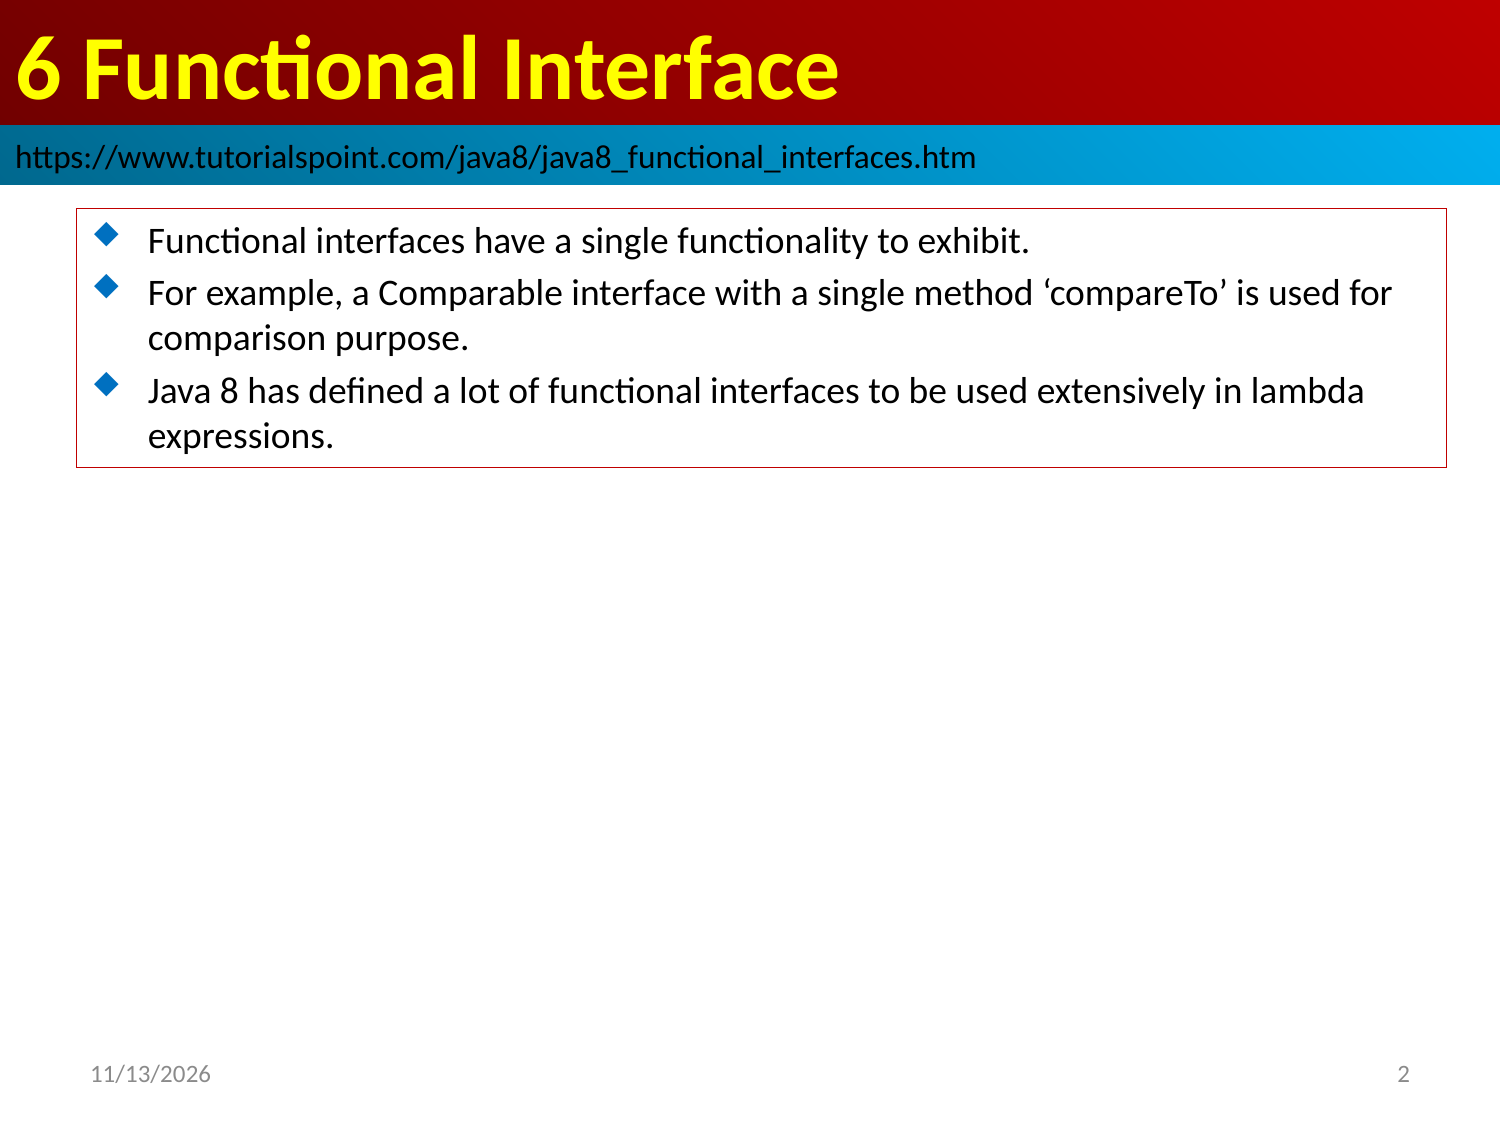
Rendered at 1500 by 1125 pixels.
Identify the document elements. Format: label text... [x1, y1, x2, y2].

text_box https://www.tutorialspoint.com/java8/java8_functional_interfaces.htm [0, 125, 1500, 185]
slide_number 2 [1074, 1042, 1425, 1103]
title 6 Functional Interface [0, 0, 1500, 125]
subtitle Functional interfaces have a single functionality to exhibit. For example, a Comparable interface with a single method ‘compareTo’ is used for comparison purpose. Java 8 has defined a lot of functional interfaces to be used extensively in lambda expressions. [76, 208, 1447, 468]
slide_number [75, 1042, 425, 1103]
